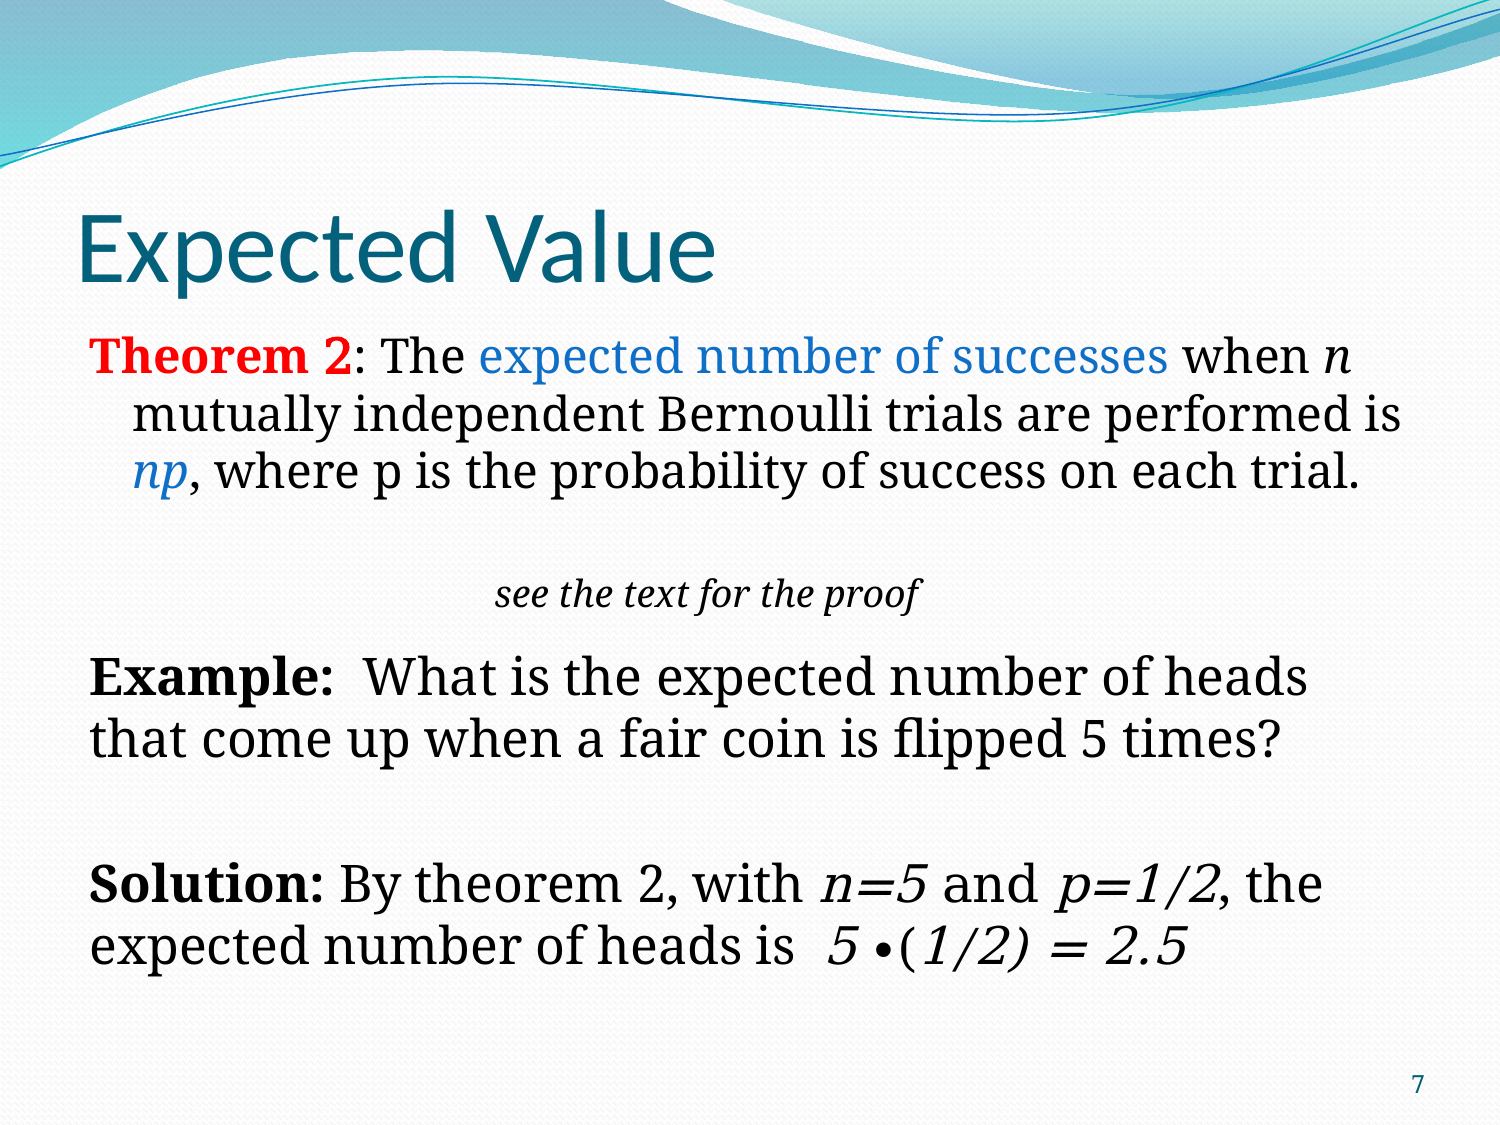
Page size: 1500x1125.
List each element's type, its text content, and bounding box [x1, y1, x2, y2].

list Theorem 2: The expected number of successes when n mutually independent Bernoulli trials are performed is np, where p is the probability of success on each trial. Example: What is the expected number of heads that come up when a fair coin is flipped 5 times? Solution: By theorem 2, with n=5 and p=1/2, the expected number of heads is 5 ∙(1/2) = 2.5 [75, 317, 1425, 1038]
slide_number 7 [1299, 1042, 1425, 1103]
title Expected Value [75, 115, 1425, 303]
text_box see the text for the proof [469, 562, 933, 623]
